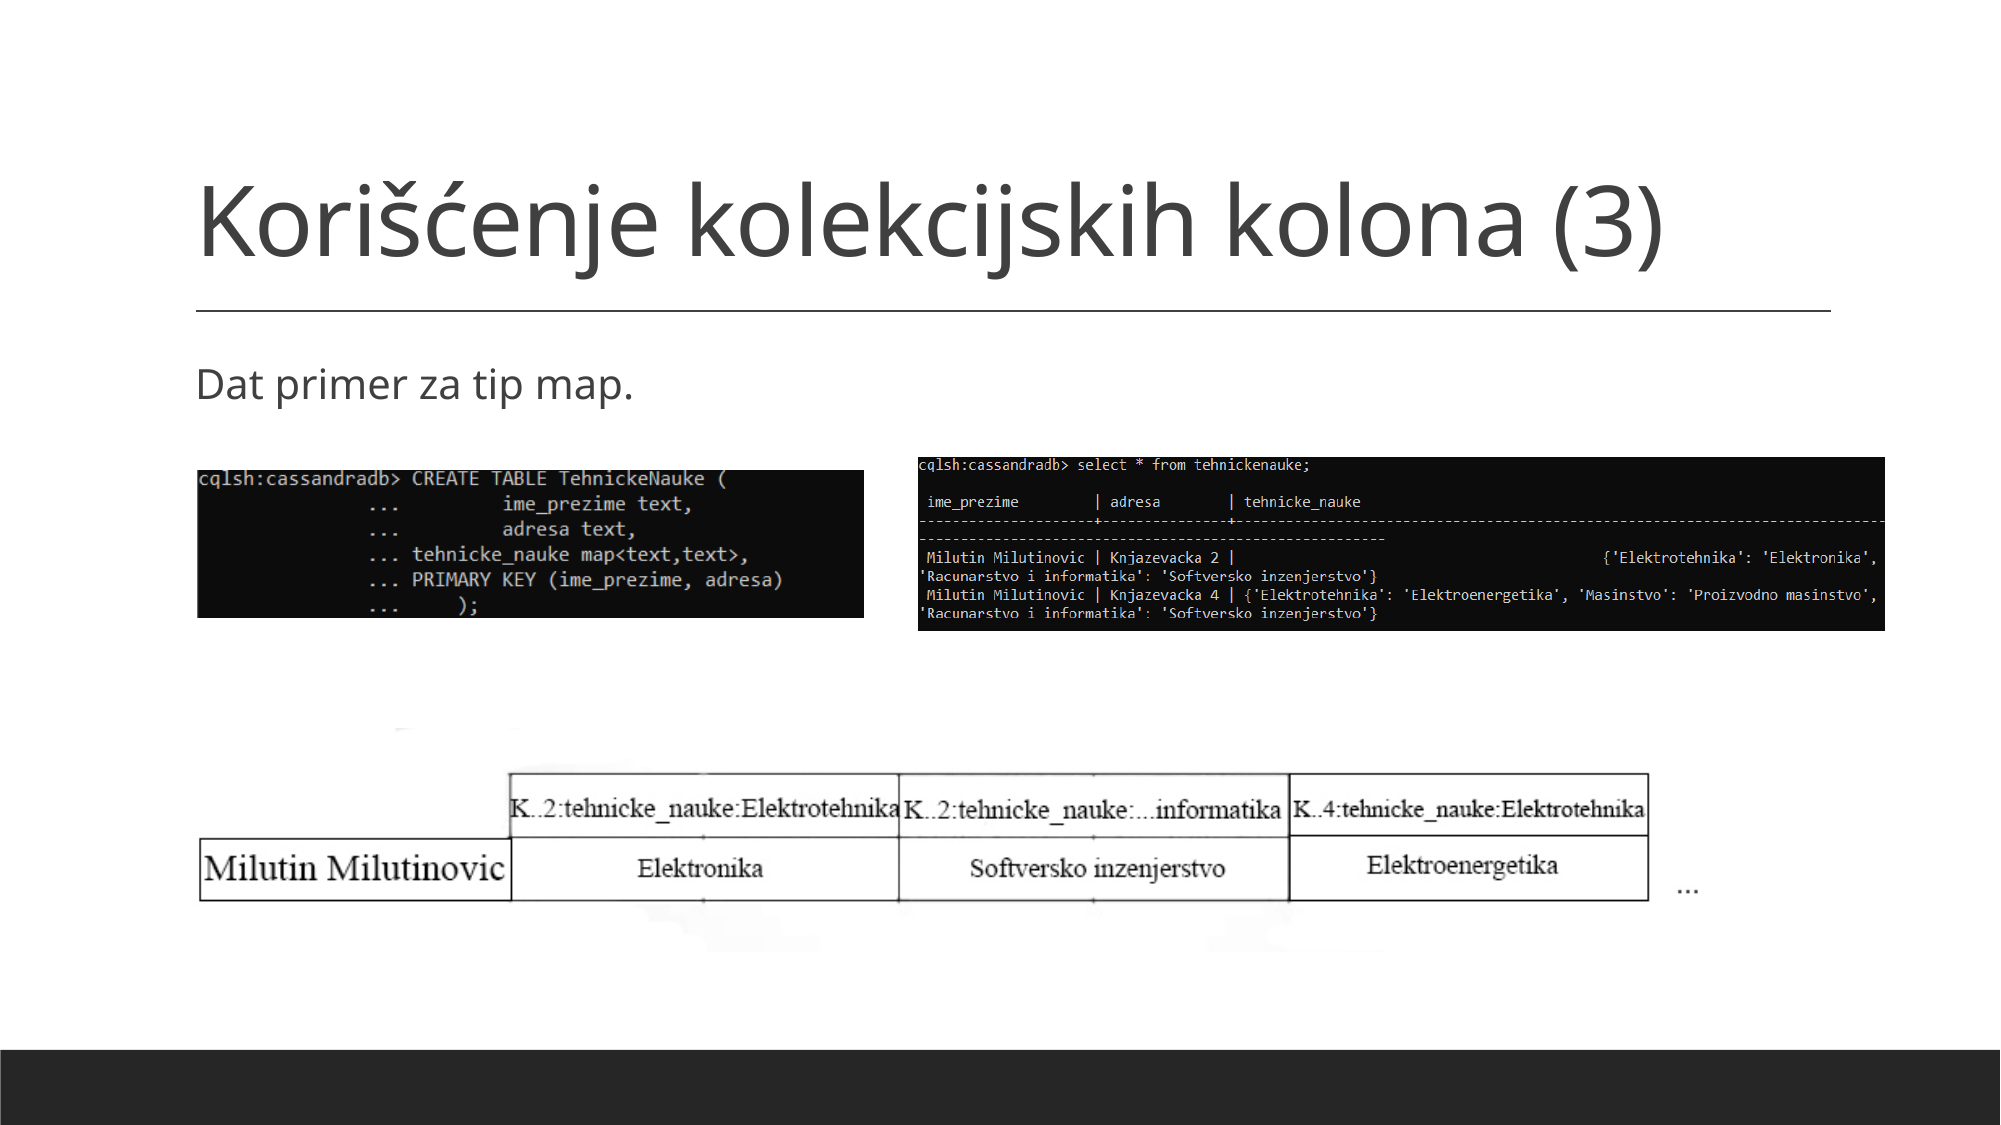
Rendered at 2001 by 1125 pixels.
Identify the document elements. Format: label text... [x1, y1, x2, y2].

title Korišćenje kolekcijskih kolona (3) [180, 47, 1830, 285]
picture [196, 470, 864, 618]
picture [124, 727, 1776, 953]
picture [917, 456, 1886, 632]
list Dat primer za tip map. [180, 345, 1830, 963]
